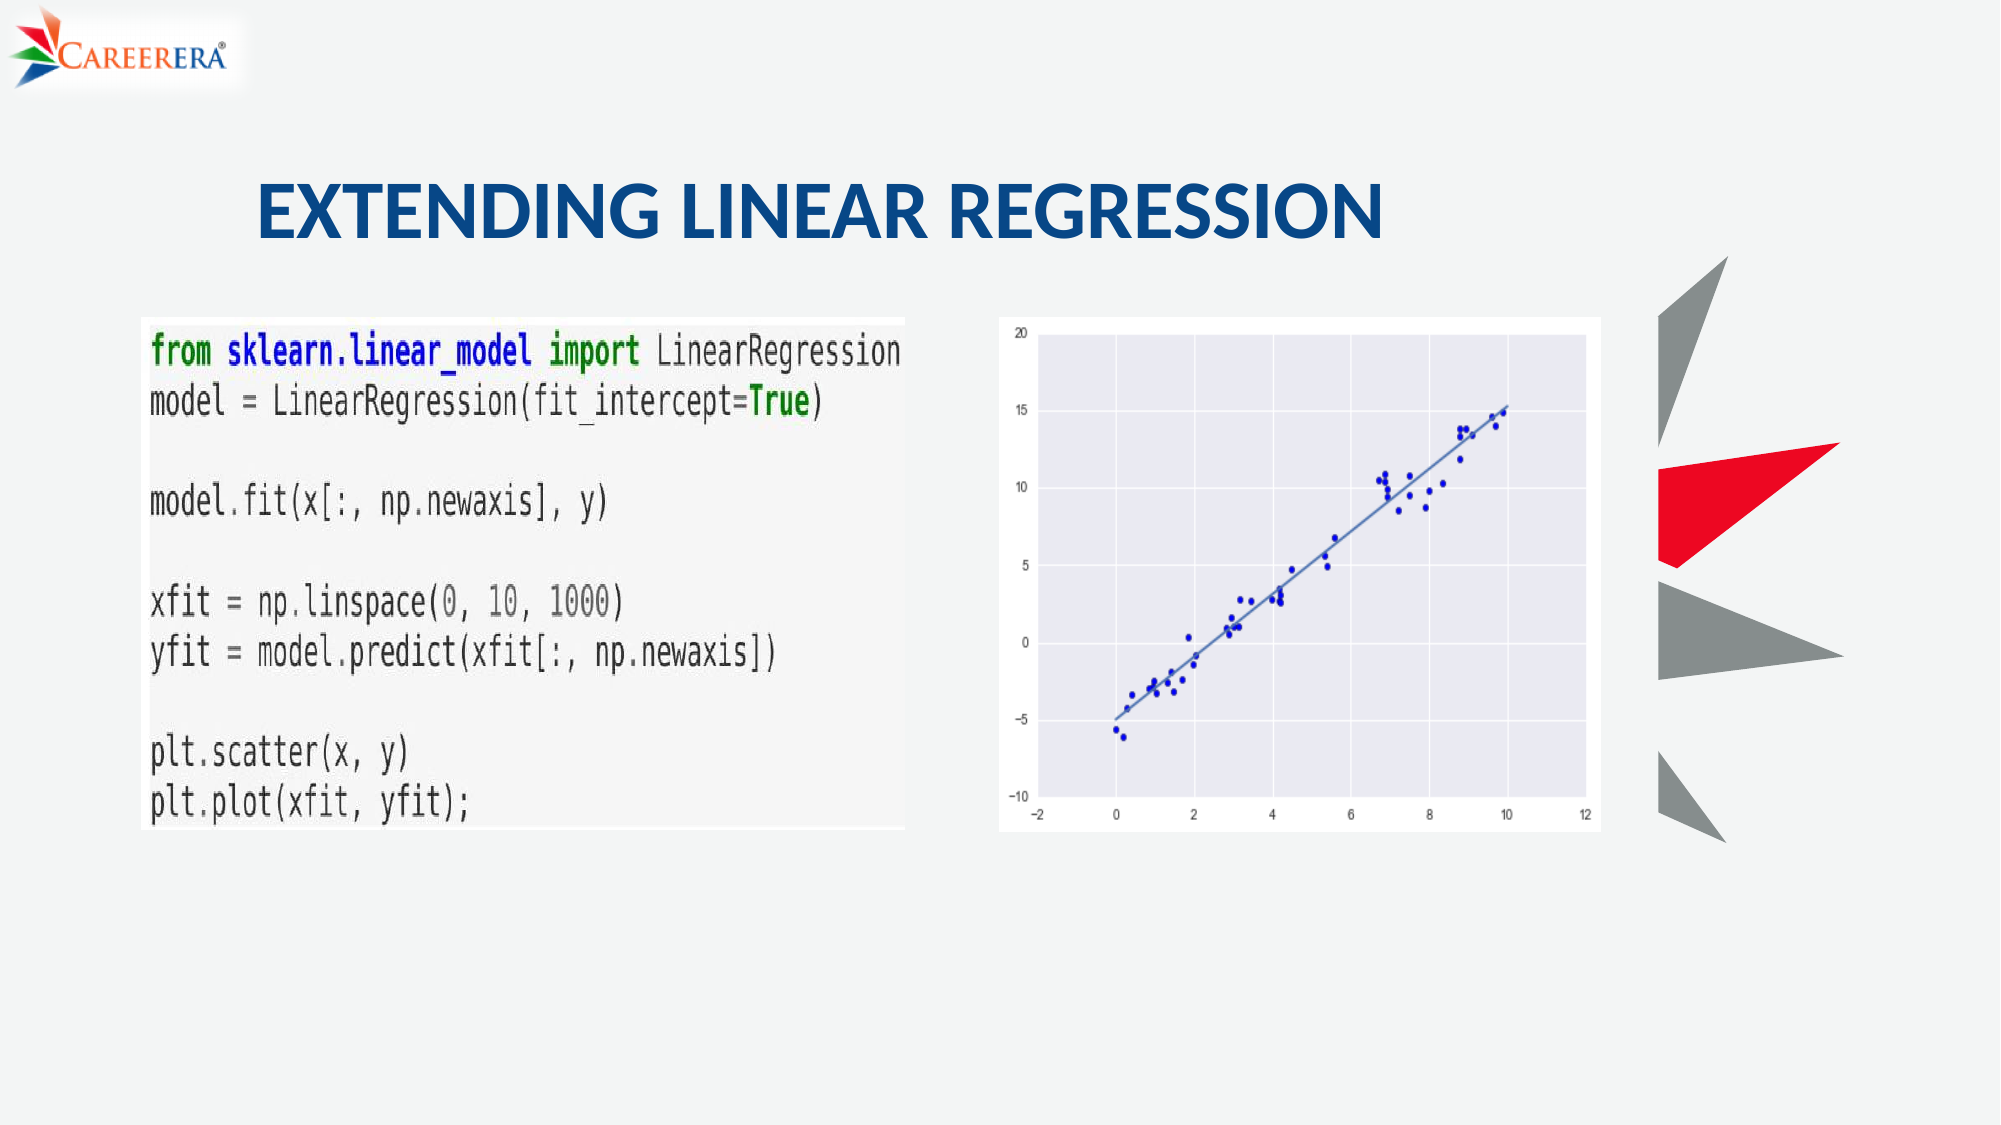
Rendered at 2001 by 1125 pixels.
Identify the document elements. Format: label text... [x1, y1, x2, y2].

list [141, 317, 905, 830]
picture [999, 317, 1601, 832]
title EXTENDING LINEAR REGRESSION [12, 138, 1649, 285]
picture [0, 0, 262, 108]
